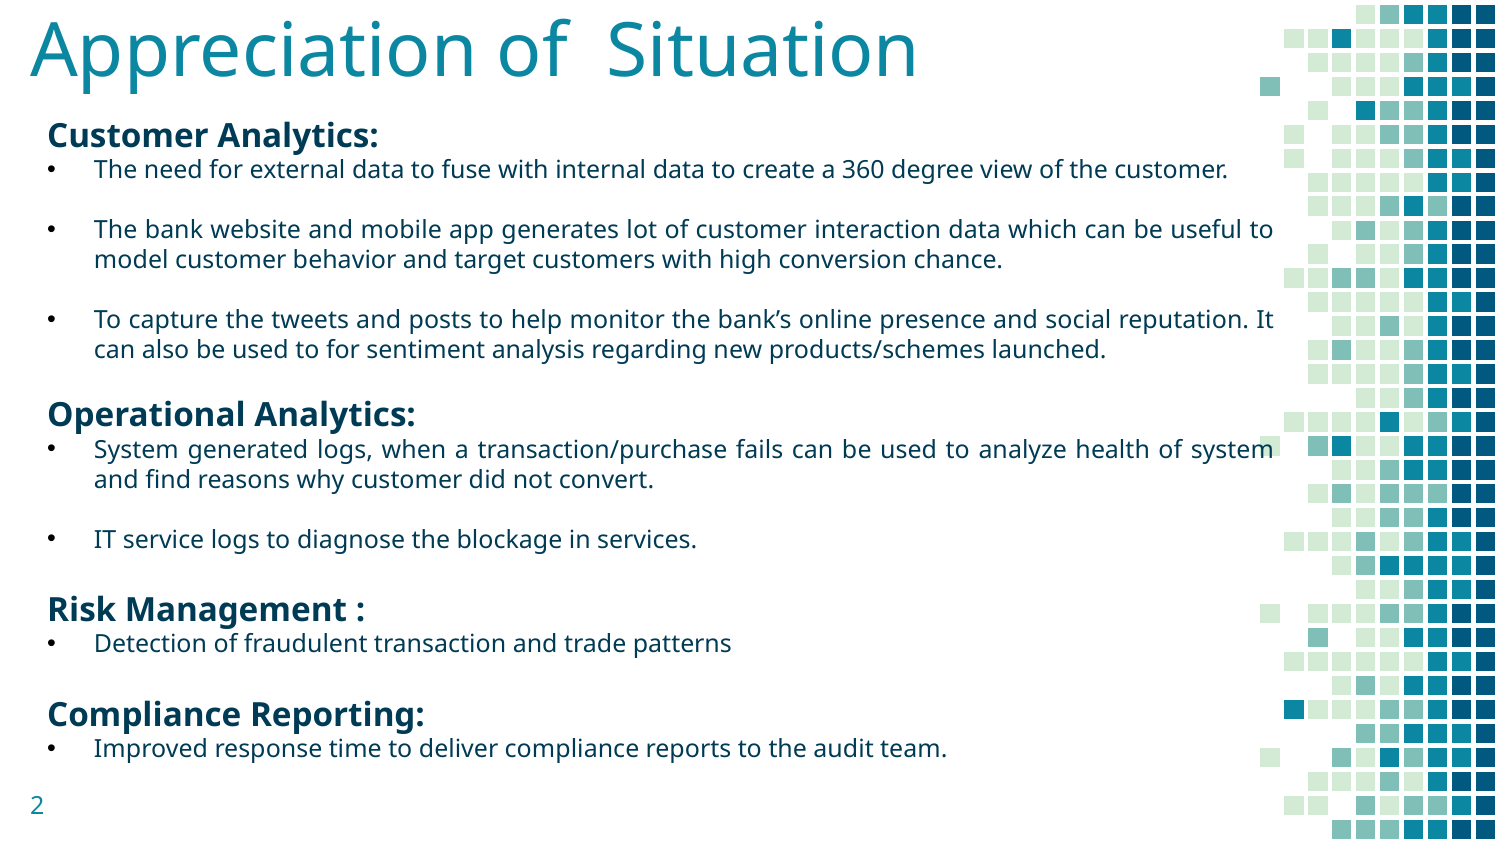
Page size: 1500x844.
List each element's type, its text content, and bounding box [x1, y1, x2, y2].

text_box Customer Analytics: The need for external data to fuse with internal data to create a 360 degree view of the customer. The bank website and mobile app generates lot of customer interaction data which can be useful to model customer behavior and target customers with high conversion chance. To capture the tweets and posts to help monitor the bank’s online presence and social reputation. It can also be used to for sentiment analysis regarding new products/schemes launched. Operational Analytics: System generated logs, when a transaction/purchase fails can be used to analyze health of system and find reasons why customer did not convert. IT service logs to diagnose the blockage in services. Risk Management : Detection of fraudulent transaction and trade patterns Compliance Reporting: Improved response time to deliver compliance reports to the audit team. [32, 106, 1291, 805]
title Appreciation of Situation [15, 0, 1308, 107]
slide_number 2 [15, 774, 105, 839]
